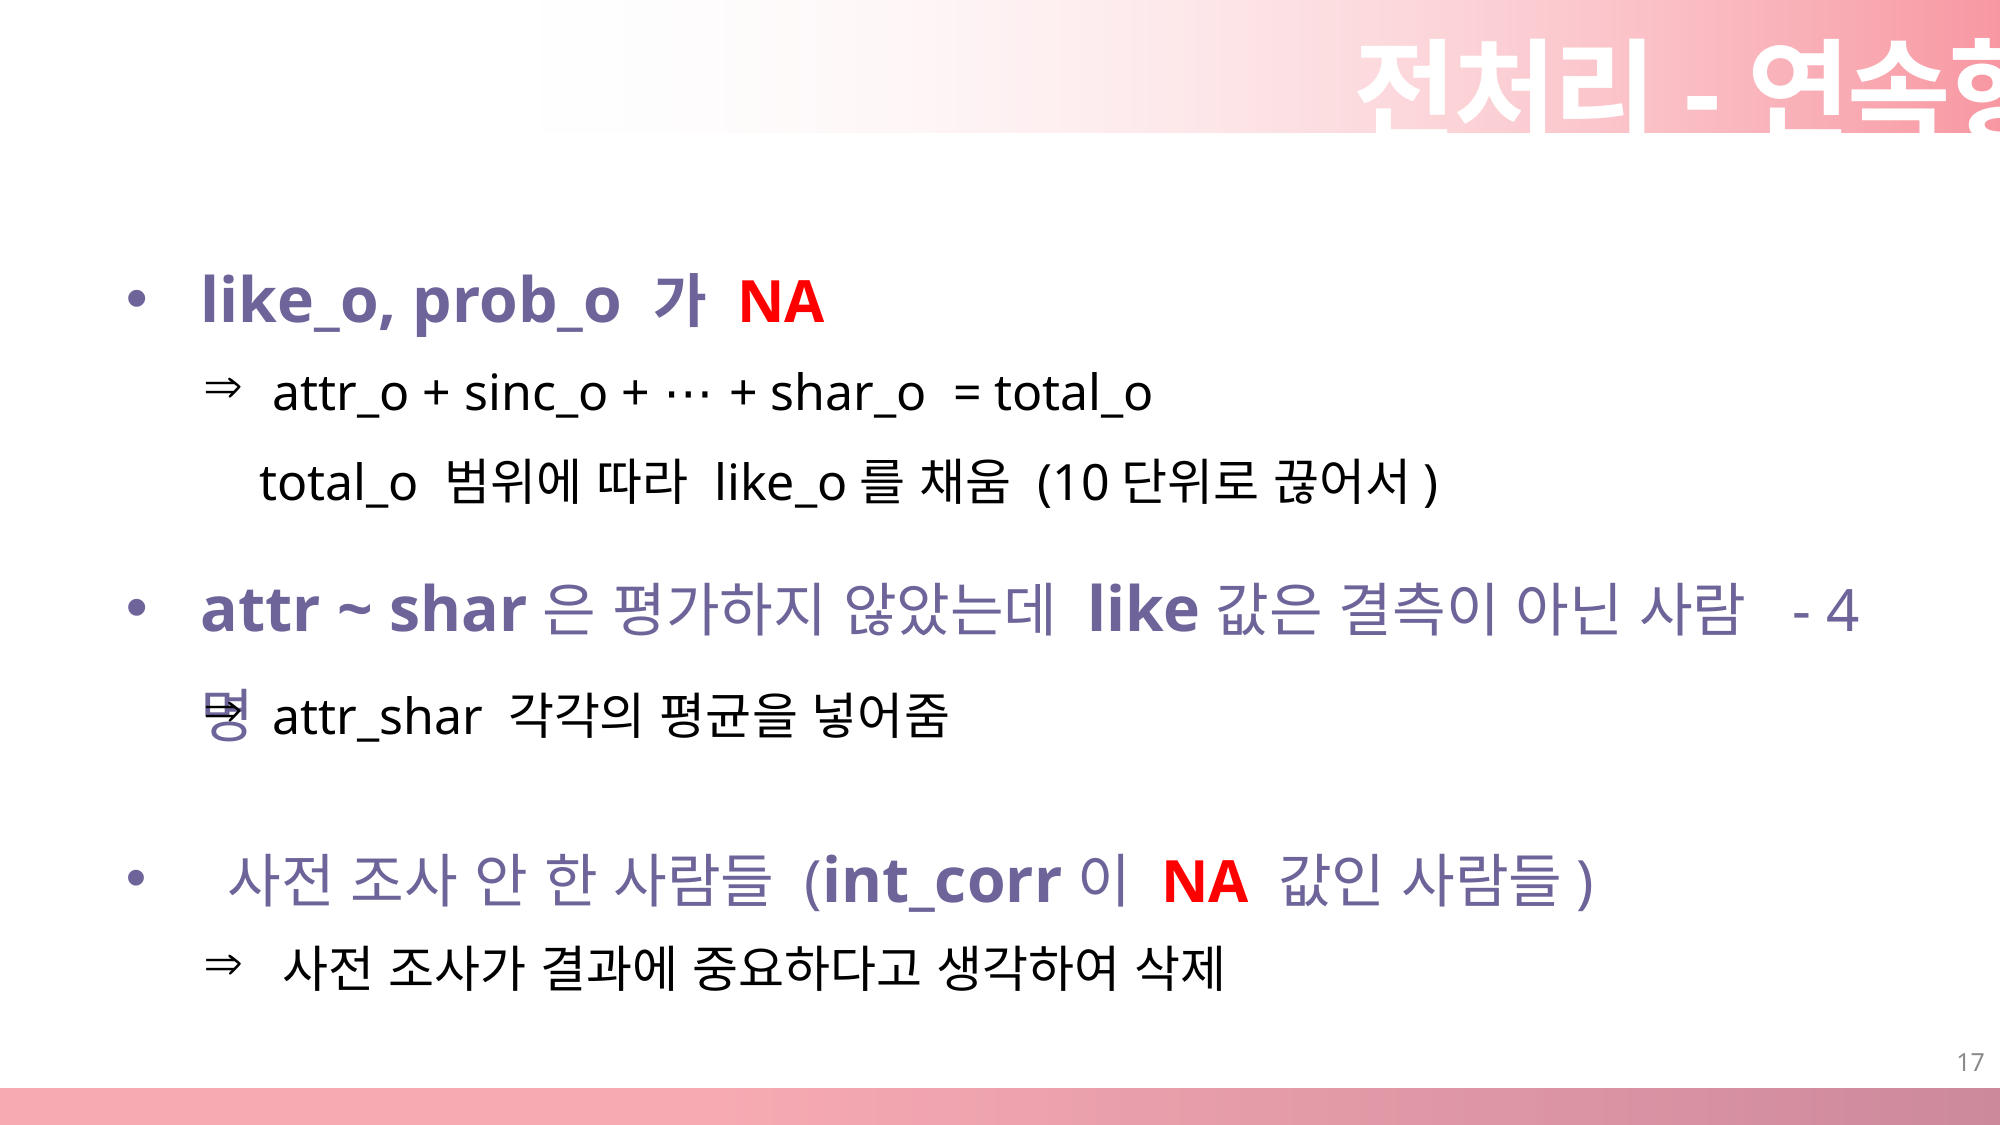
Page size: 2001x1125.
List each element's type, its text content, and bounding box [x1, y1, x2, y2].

text_box 전처리-연속형 [1338, 14, 2000, 164]
text_box attr ~ shar은 평가하지 않았는데 like값은 결측이 아닌 사람 - 4명 [111, 524, 1925, 757]
text_box [0, 1088, 2000, 1125]
slide_number 17 [1550, 1033, 2000, 1094]
text_box 사전 조사가 결과에 중요하다고 생각하여 삭제 [188, 899, 1430, 1005]
text_box [535, 0, 2000, 134]
text_box like_o, prob_o 가 NA [111, 215, 1925, 343]
text_box attr_o + sinc_o + ⋯ + shar_o = total_o total_o 범위에 따라 like_o를 채움 (10단위로 끊어서) [188, 323, 1687, 519]
text_box 사전 조사 안 한 사람들 (int_corr이 NA 값인 사람들) [111, 795, 1925, 923]
text_box attr_shar 각각의 평균을 넣어줌 [188, 647, 989, 752]
